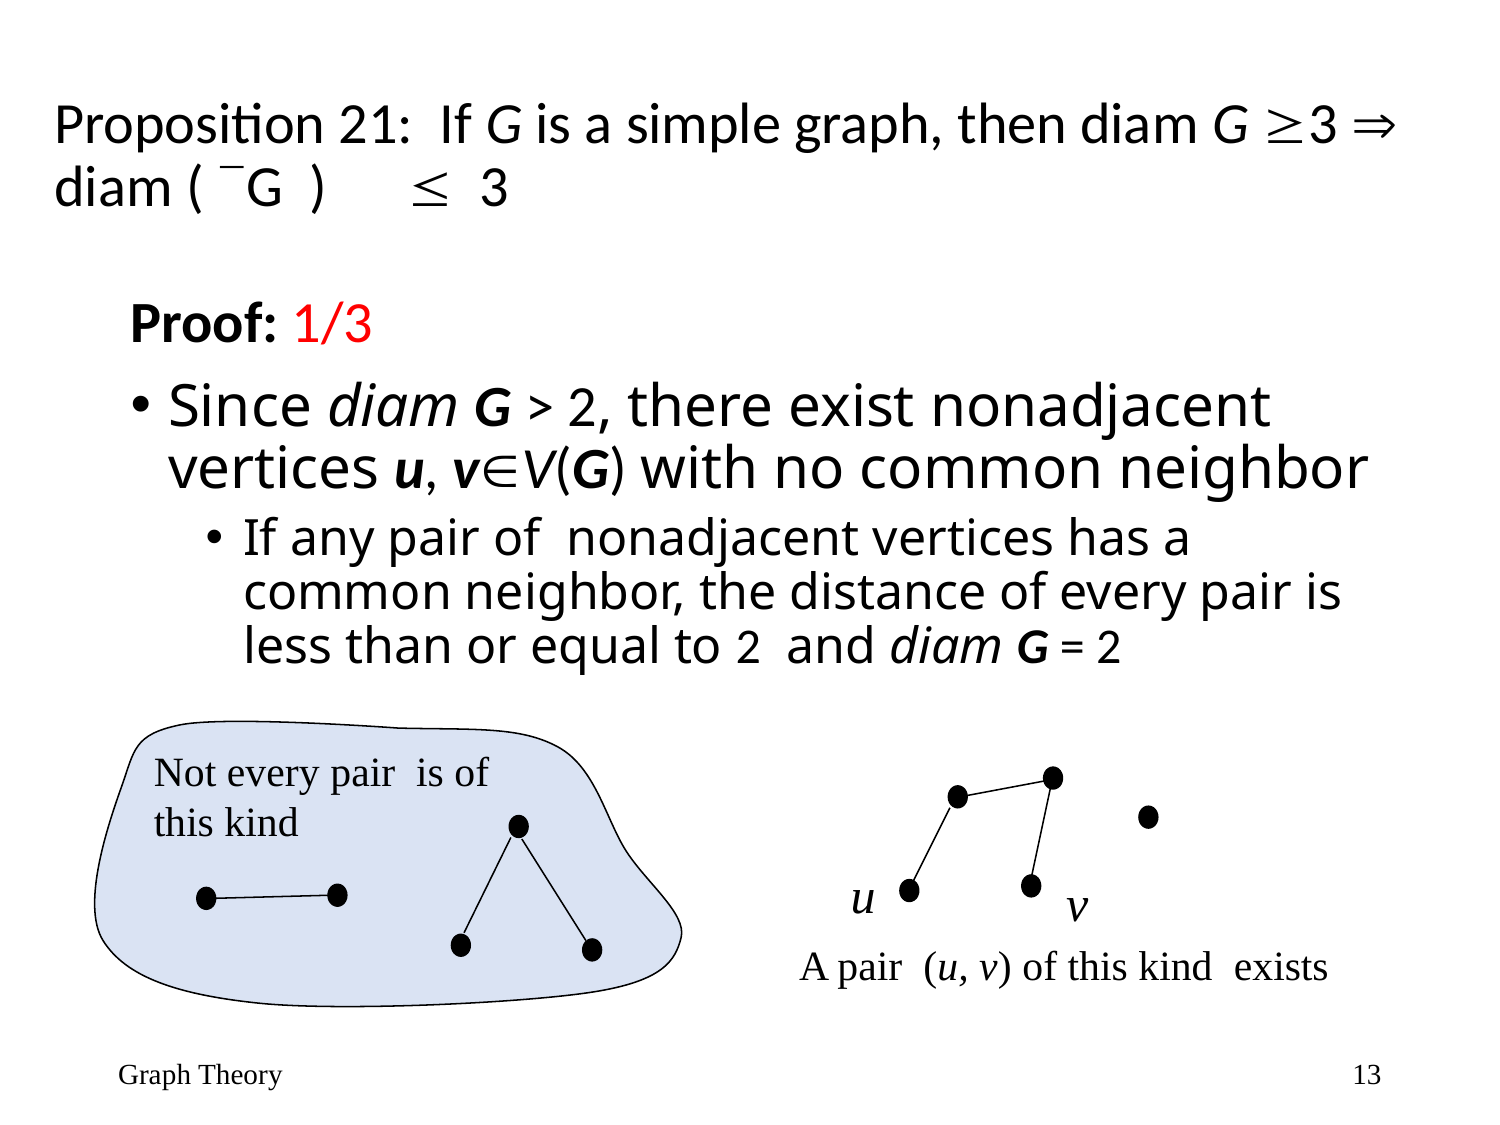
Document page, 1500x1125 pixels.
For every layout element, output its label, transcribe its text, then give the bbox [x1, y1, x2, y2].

text_box [1021, 874, 1041, 897]
text_box [1043, 767, 1063, 789]
text_box [147, 721, 534, 737]
slide_number 13 [1059, 1042, 1397, 1103]
text_box [582, 938, 602, 961]
text_box A pair (u, v) of this kind exists [784, 931, 1366, 996]
slide_number Graph Theory [103, 1042, 441, 1103]
list Proof: 1/3 Since diam G > 2, there exist nonadjacent vertices u, vV(G) with no common neighbor If any pair of nonadjacent vertices has a common neighbor, the distance of every pair is less than or equal to 2 and diam G = 2 [115, 284, 1391, 721]
text_box [94, 744, 682, 1007]
text_box [451, 934, 471, 957]
text_box v [1051, 863, 1110, 931]
text_box [328, 884, 347, 907]
text_box u [835, 856, 894, 931]
text_box [1138, 806, 1158, 829]
text_box [948, 785, 968, 808]
text_box [196, 887, 216, 910]
title Proposition 21: If G is a simple graph, then diam G 3  diam ( G )  3 [39, 35, 1500, 278]
text_box Not every pair is of this kind [139, 737, 554, 853]
text_box [899, 879, 919, 902]
